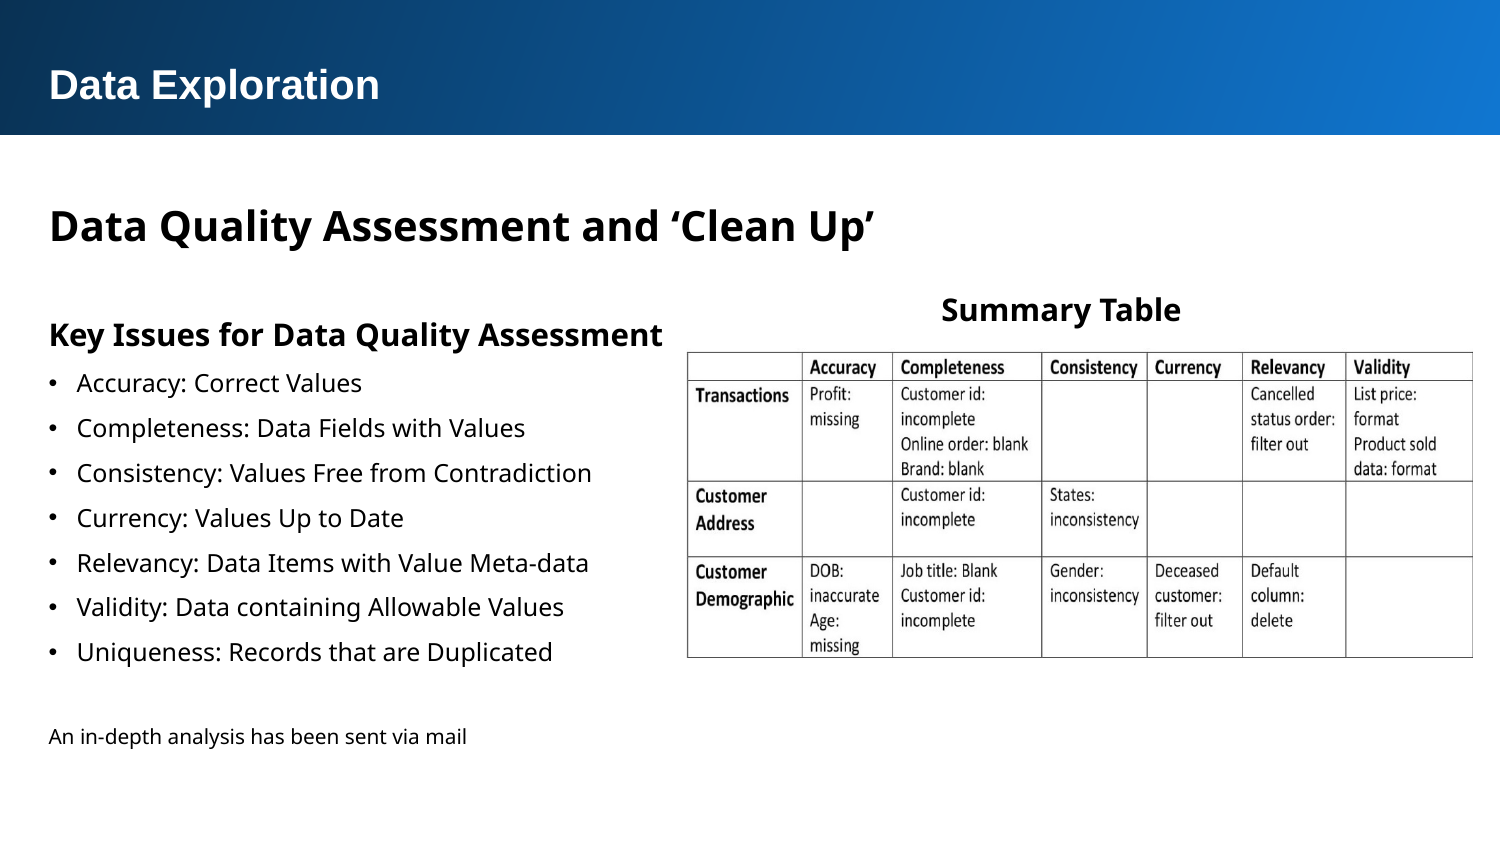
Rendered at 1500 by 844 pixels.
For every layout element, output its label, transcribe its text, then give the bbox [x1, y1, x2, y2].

picture [685, 347, 1473, 658]
text_box Data Quality Assessment and ‘Clean Up’ [33, 177, 1439, 266]
text_box Summary Table [684, 279, 1439, 335]
text_box [0, 0, 1500, 135]
text_box Data Exploration [33, 43, 1439, 124]
text_box Key Issues for Data Quality Assessment Accuracy: Correct Values Completeness: Data Fields with Values Consistency: Values Free from Contradiction Currency: Values Up to Date Relevancy: Data Items with Value Meta-data Validity: Data containing Allowable Values Uniqueness: Records that are Duplicated An in-depth analysis has been sent via mail [33, 294, 686, 799]
